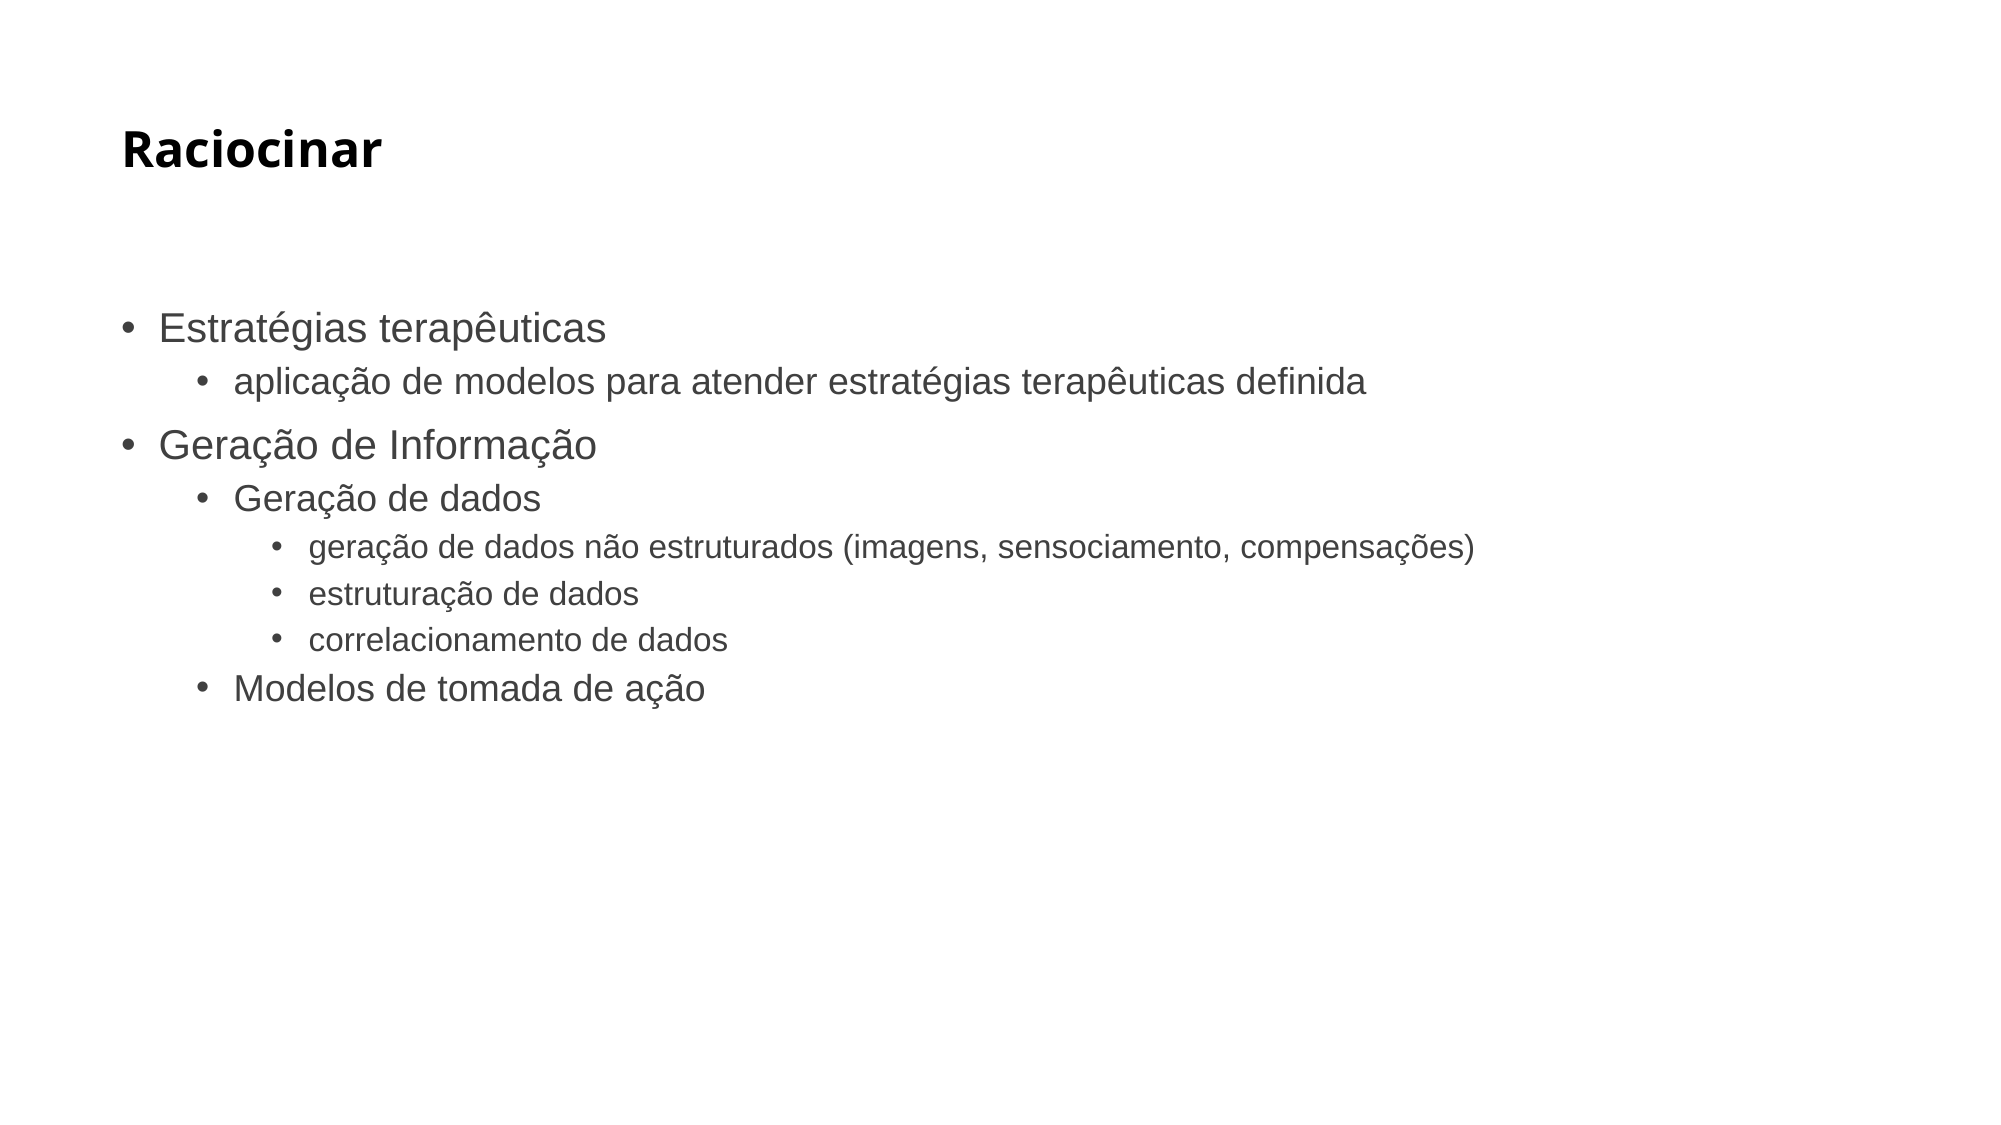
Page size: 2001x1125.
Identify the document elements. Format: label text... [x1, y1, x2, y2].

list Estratégias terapêuticas aplicação de modelos para atender estratégias terapêuticas definida Geração de Informação Geração de dados geração de dados não estruturados (imagens, sensociamento, compensações) estruturação de dados correlacionamento de dados Modelos de tomada de ação [106, 299, 1832, 1014]
title Raciocinar [106, 42, 1832, 260]
